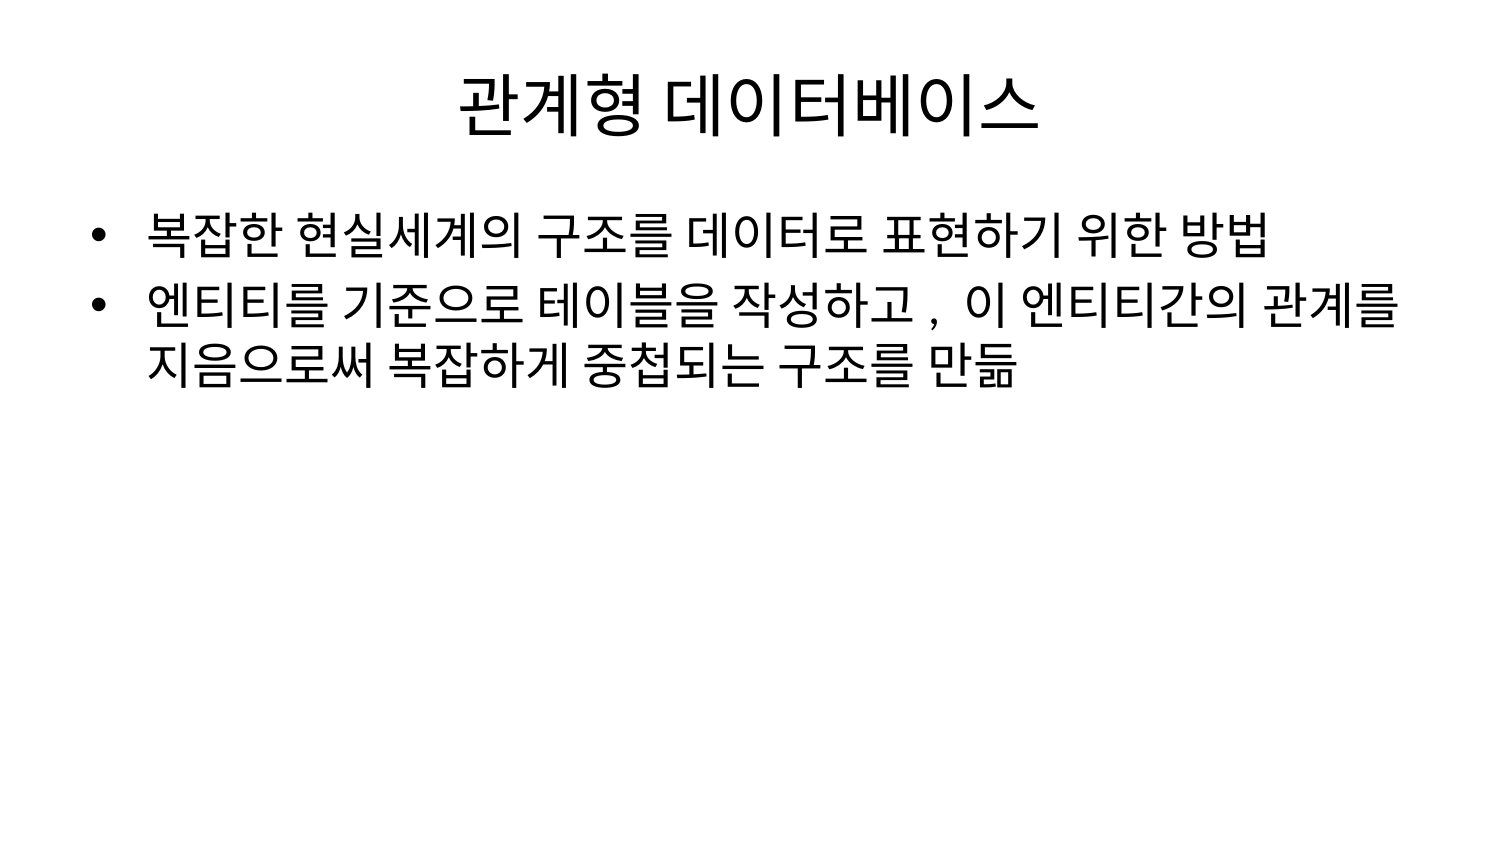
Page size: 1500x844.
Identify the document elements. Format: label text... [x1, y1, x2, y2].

list 복잡한 현실세계의 구조를 데이터로 표현하기 위한 방법 엔티티를 기준으로 테이블을 작성하고, 이 엔티티간의 관계를 지음으로써 복잡하게 중첩되는 구조를 만듦 [75, 196, 1425, 754]
title 관계형 데이터베이스 [75, 33, 1425, 175]
